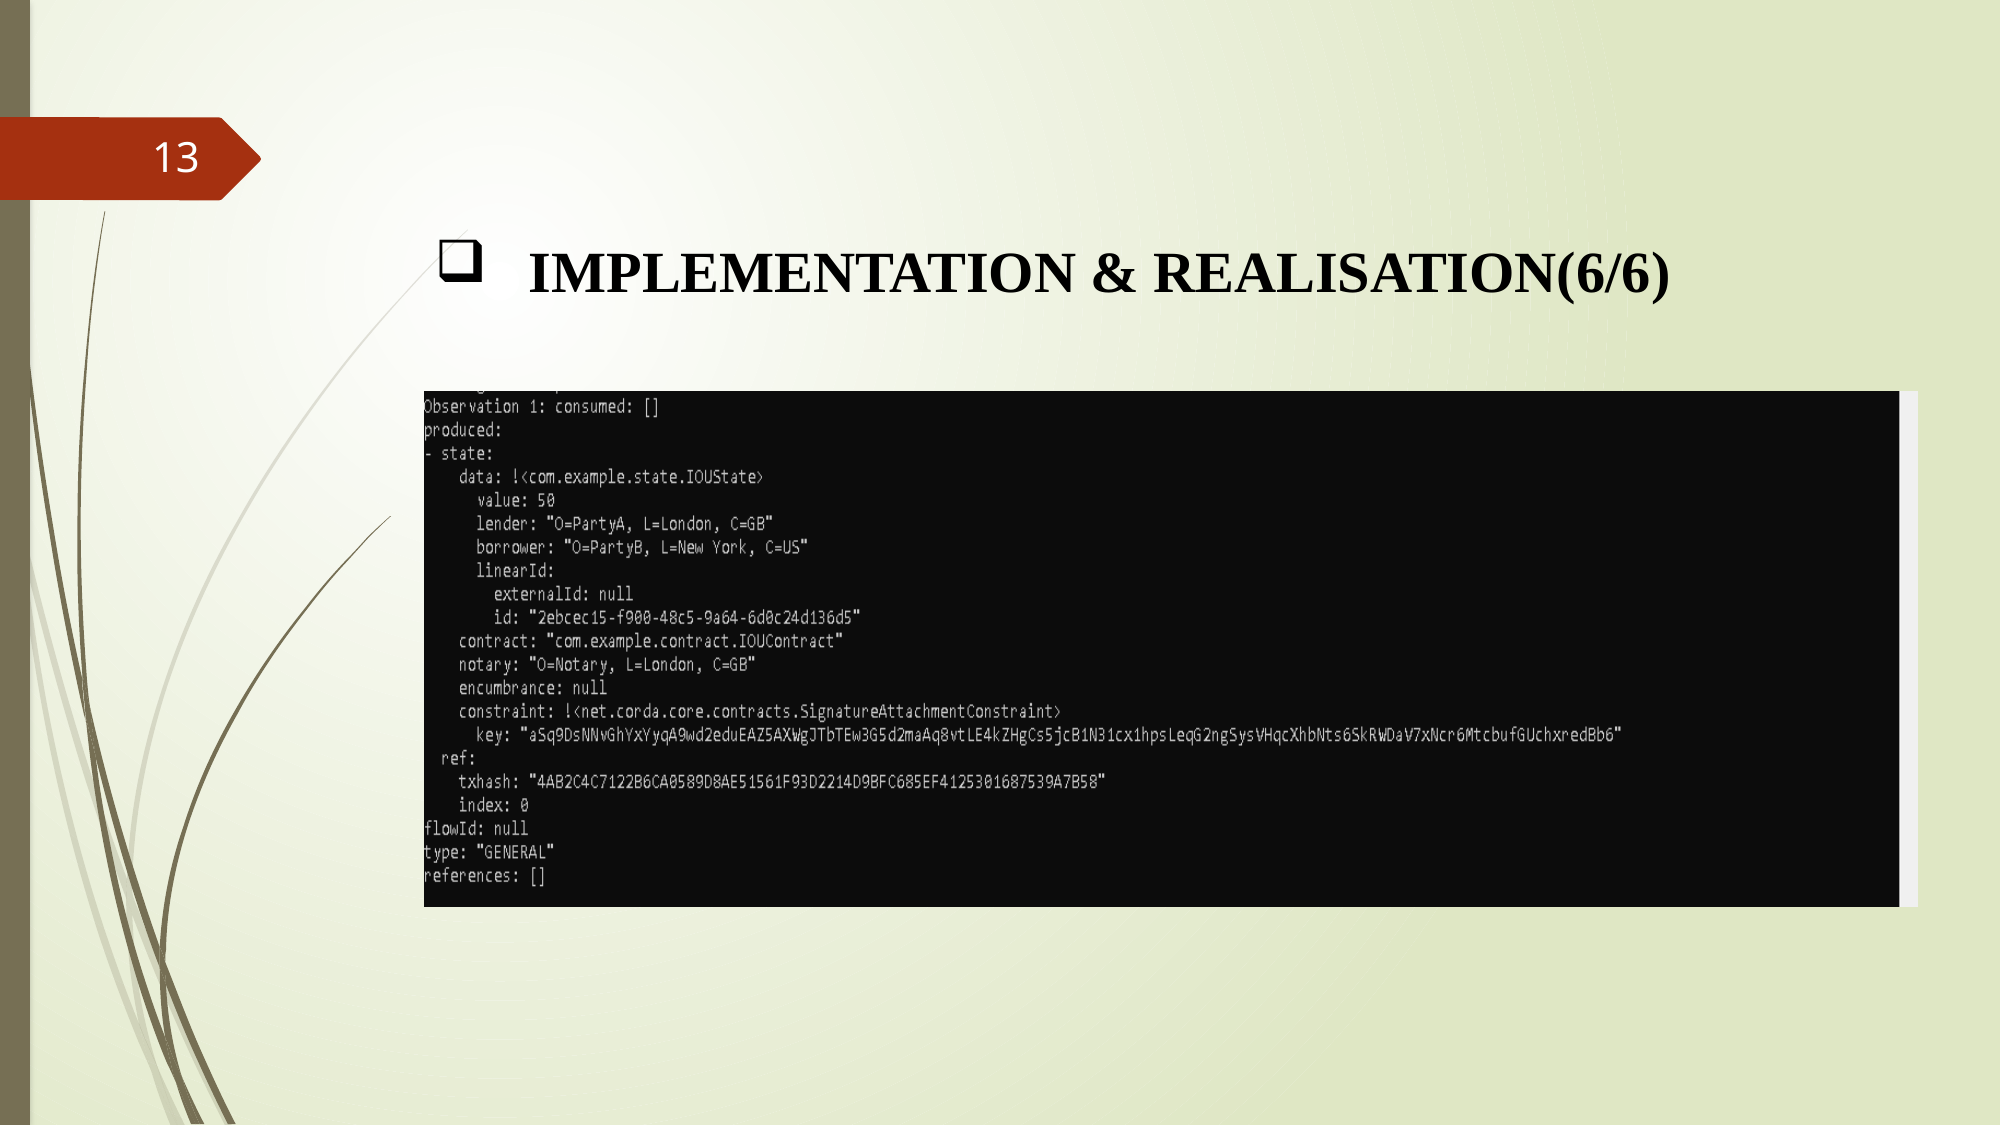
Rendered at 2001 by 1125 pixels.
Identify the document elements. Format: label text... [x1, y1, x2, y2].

slide_number 13 [87, 129, 216, 190]
picture [424, 390, 1919, 907]
text_box IMPLEMENTATION & REALISATION(6/6) [215, 221, 1891, 477]
